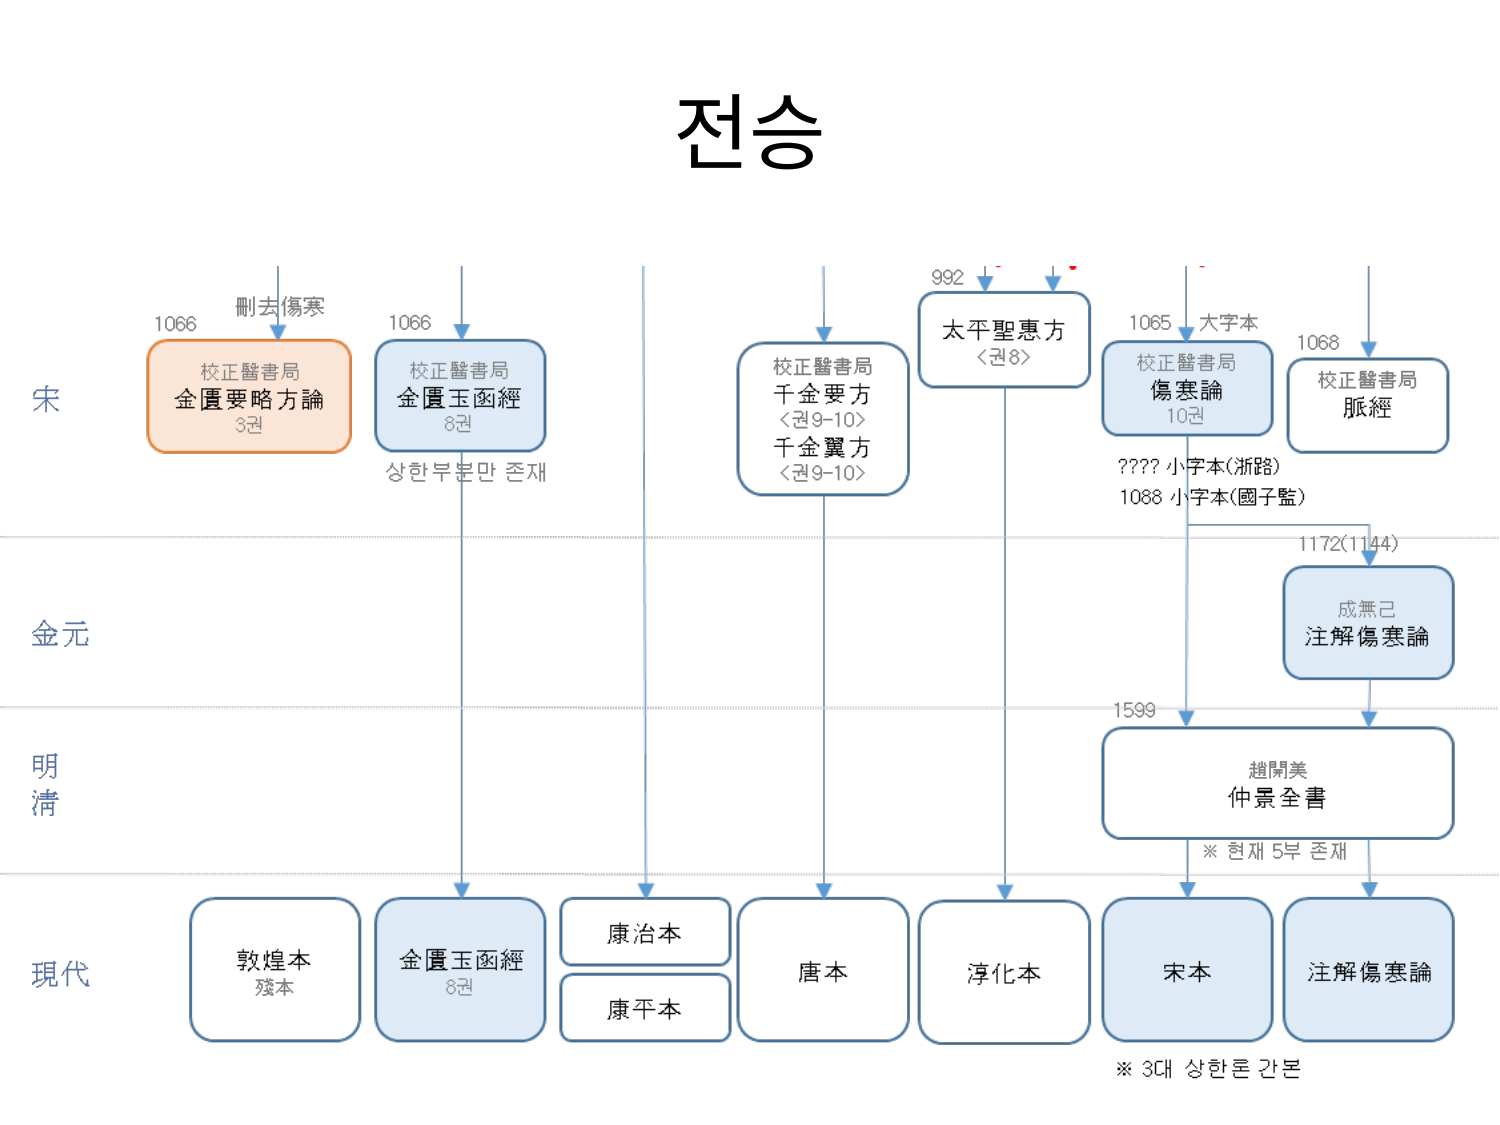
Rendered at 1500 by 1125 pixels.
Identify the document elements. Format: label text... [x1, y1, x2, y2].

text_box 전승 [0, 72, 1500, 188]
picture [0, 266, 1500, 1098]
